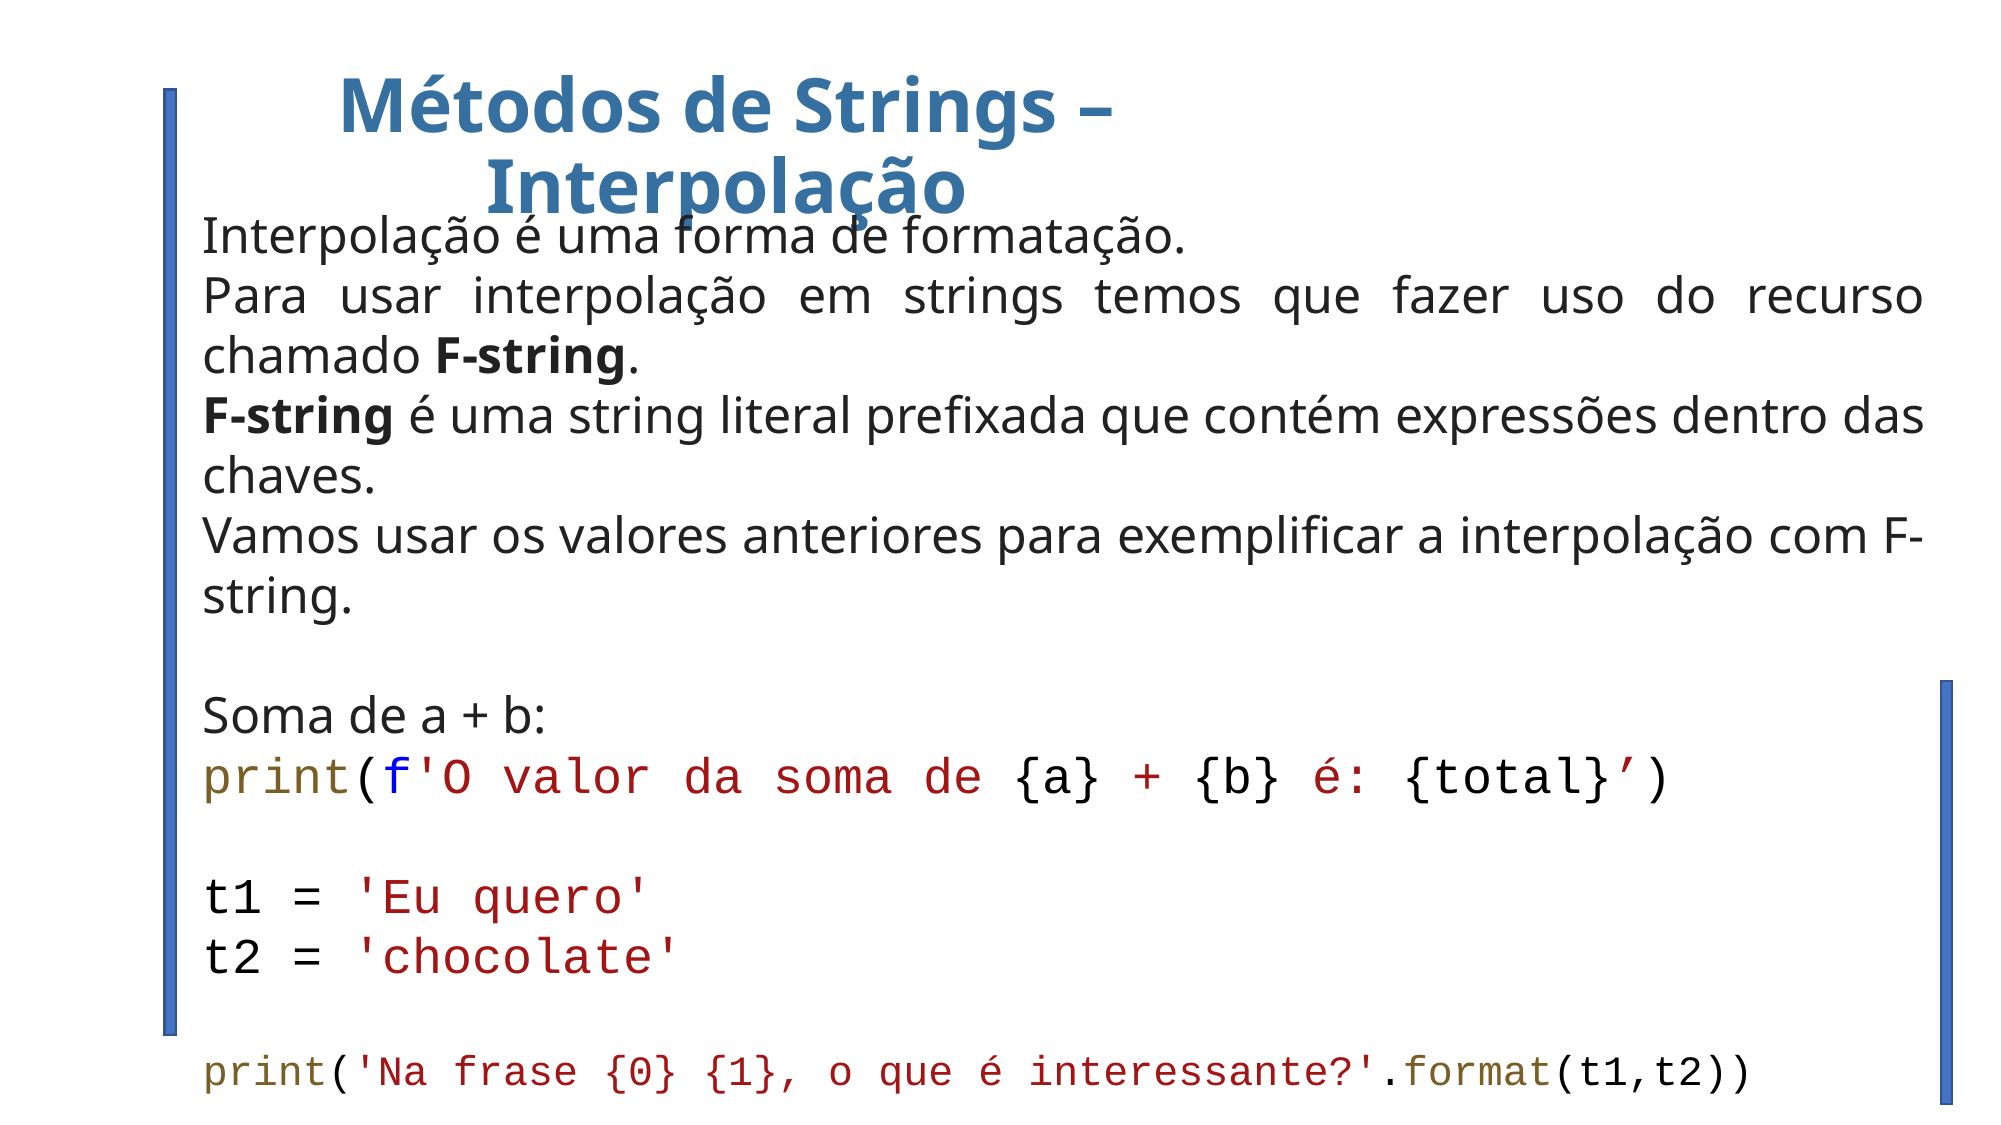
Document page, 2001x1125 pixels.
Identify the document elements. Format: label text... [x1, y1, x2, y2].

text_box [1940, 680, 1953, 1105]
text_box Métodos de Strings – Interpolação [176, 79, 1278, 219]
text_box Interpolação é uma forma de formatação. Para usar interpolação em strings temos que fazer uso do recurso chamado F-string. F-string é uma string literal prefixada que contém expressões dentro das chaves. Vamos usar os valores anteriores para exemplificar a interpolação com F-string. Soma de a + b: print(f'O valor da soma de {a} + {b} é: {total}’) t1 = 'Eu quero' t2 = 'chocolate' print('Na frase {0} {1}, o que é interessante?'.format(t1,t2)) [188, 196, 1941, 1102]
text_box [163, 88, 177, 1036]
